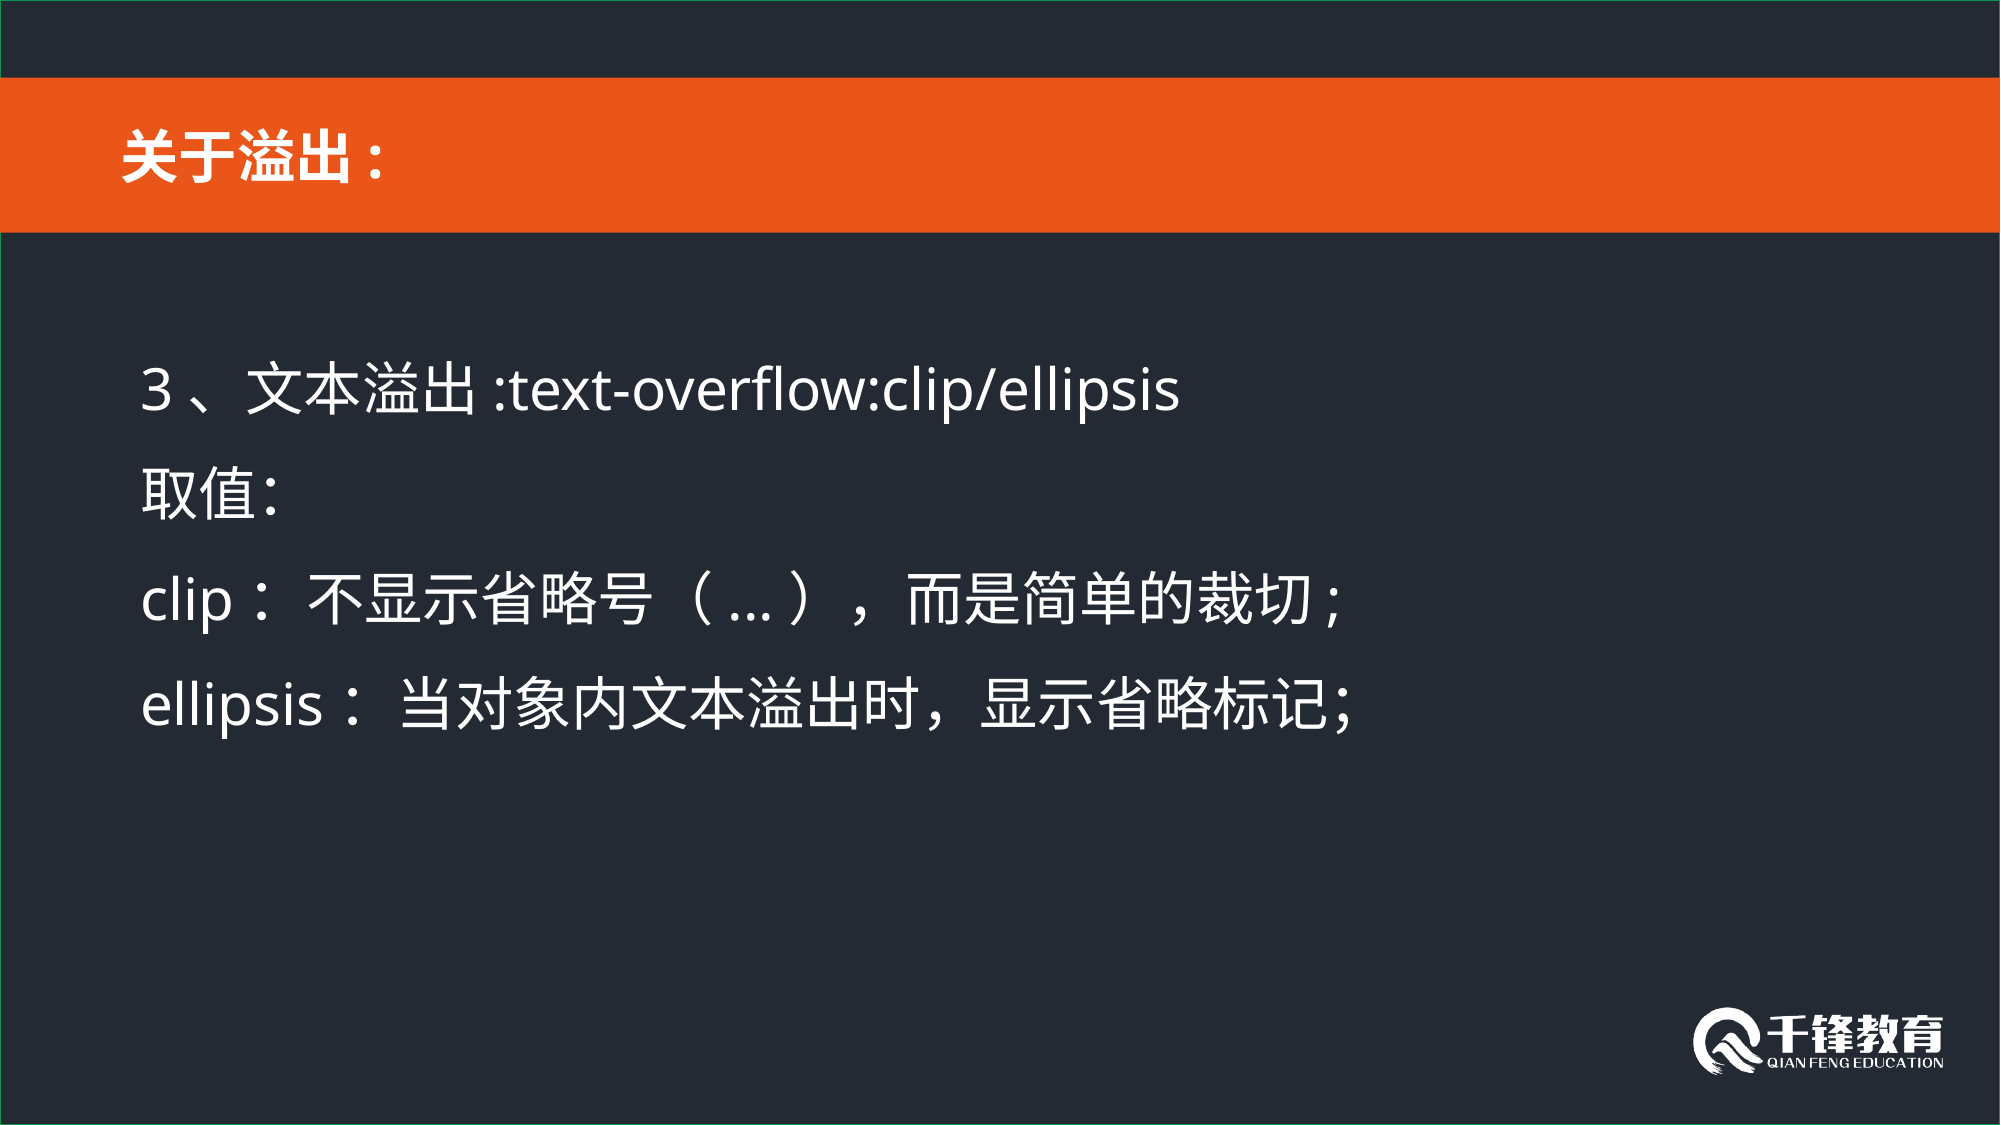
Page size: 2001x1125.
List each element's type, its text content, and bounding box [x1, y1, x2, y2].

picture [1691, 1002, 1948, 1080]
text_box [0, 77, 2000, 234]
text_box [0, 234, 2000, 1125]
text_box [0, 0, 2000, 77]
text_box 关于溢出: [106, 112, 536, 198]
text_box 3、文本溢出:text-overflow:clip/ellipsis 取值： clip：不显示省略号（...），而是简单的裁切; ellipsis：当对象内文本溢出时，显示省略标记； [125, 310, 1721, 745]
